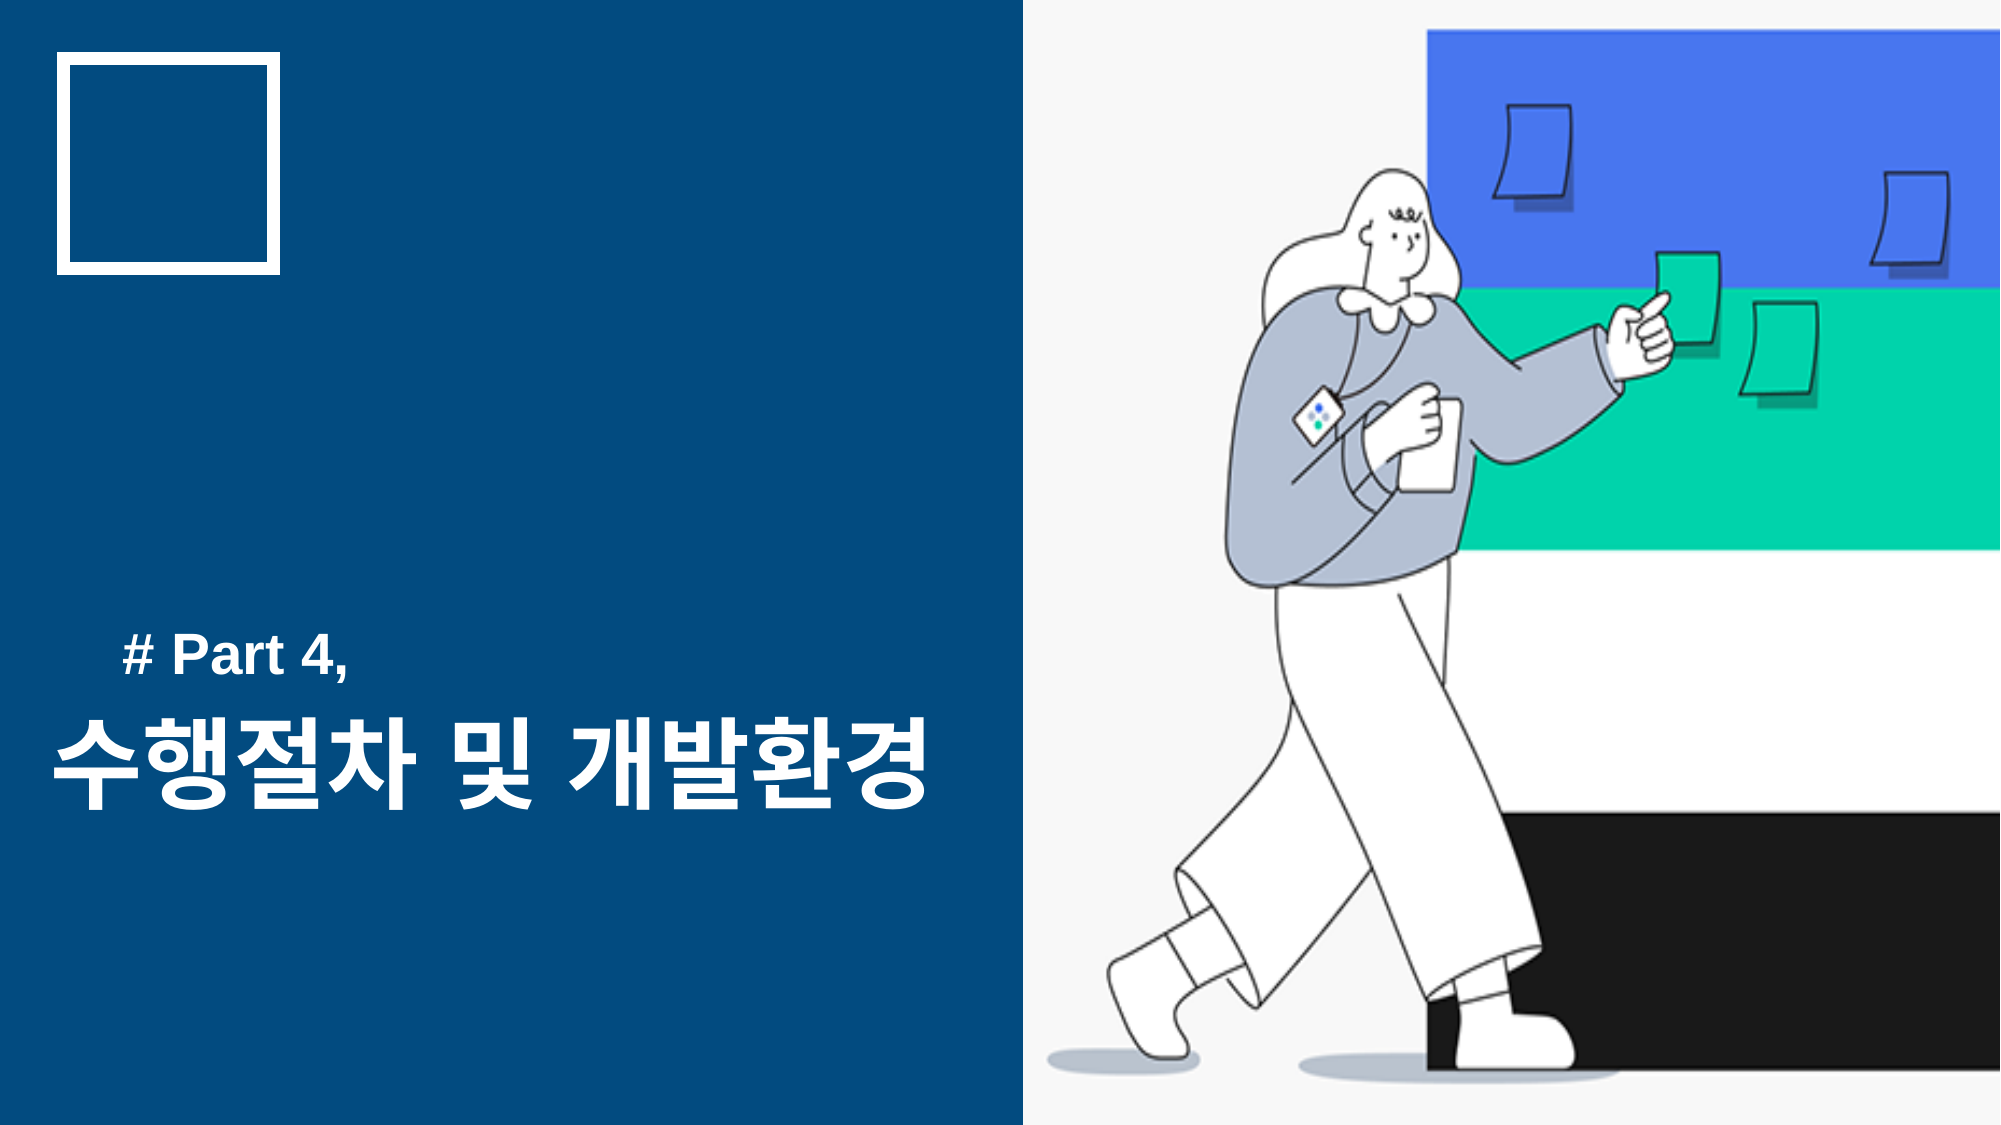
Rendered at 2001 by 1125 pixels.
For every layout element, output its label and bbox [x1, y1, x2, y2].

text_box [69, 568, 1001, 1061]
text_box [62, 57, 274, 269]
picture [1022, 0, 2000, 1125]
